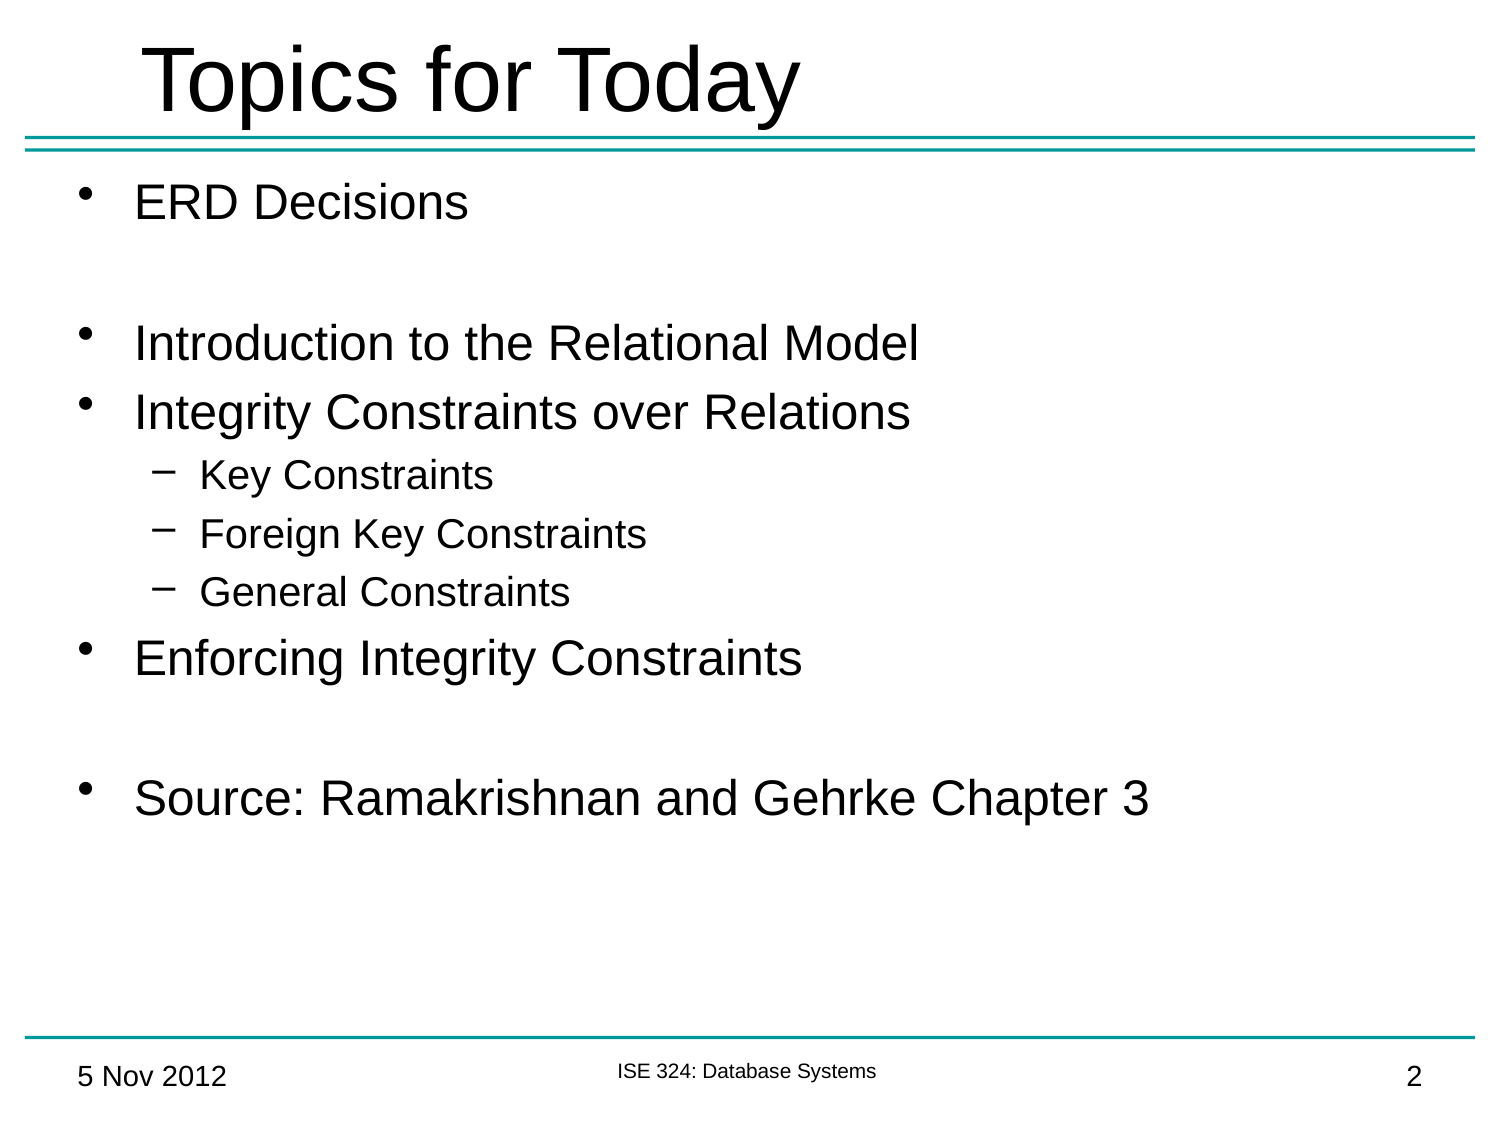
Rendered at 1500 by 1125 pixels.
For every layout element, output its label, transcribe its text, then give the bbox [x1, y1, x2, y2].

footer ISE 324: Database Systems [462, 1050, 1038, 1100]
slide_number 2 [1074, 1050, 1438, 1100]
list ERD Decisions Introduction to the Relational Model Integrity Constraints over Relations Key Constraints Foreign Key Constraints General Constraints Enforcing Integrity Constraints Source: Ramakrishnan and Gehrke Chapter 3 [62, 162, 1438, 1025]
title Topics for Today [125, 0, 1438, 150]
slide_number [62, 1050, 425, 1100]
